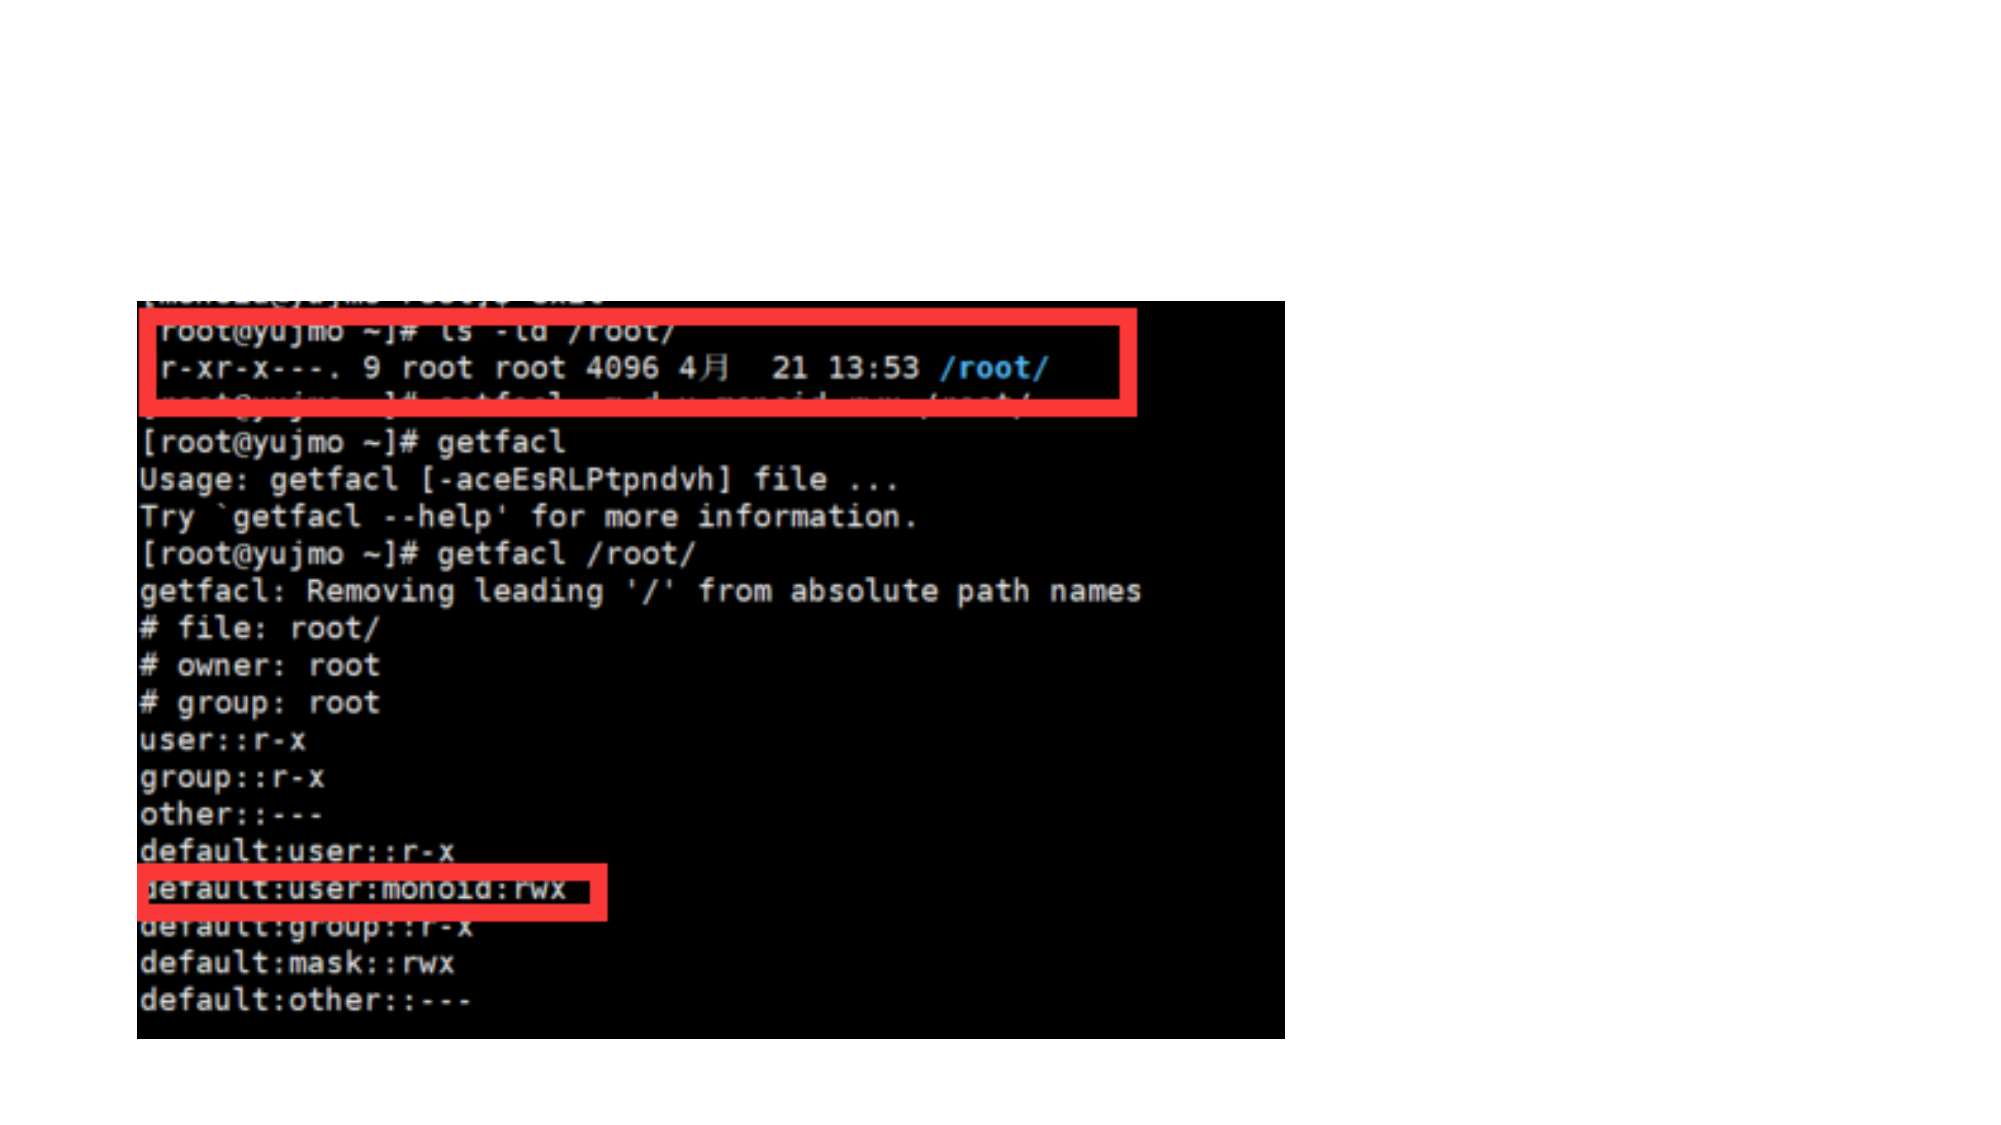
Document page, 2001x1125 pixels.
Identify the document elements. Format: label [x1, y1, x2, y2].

list [137, 301, 1285, 1039]
